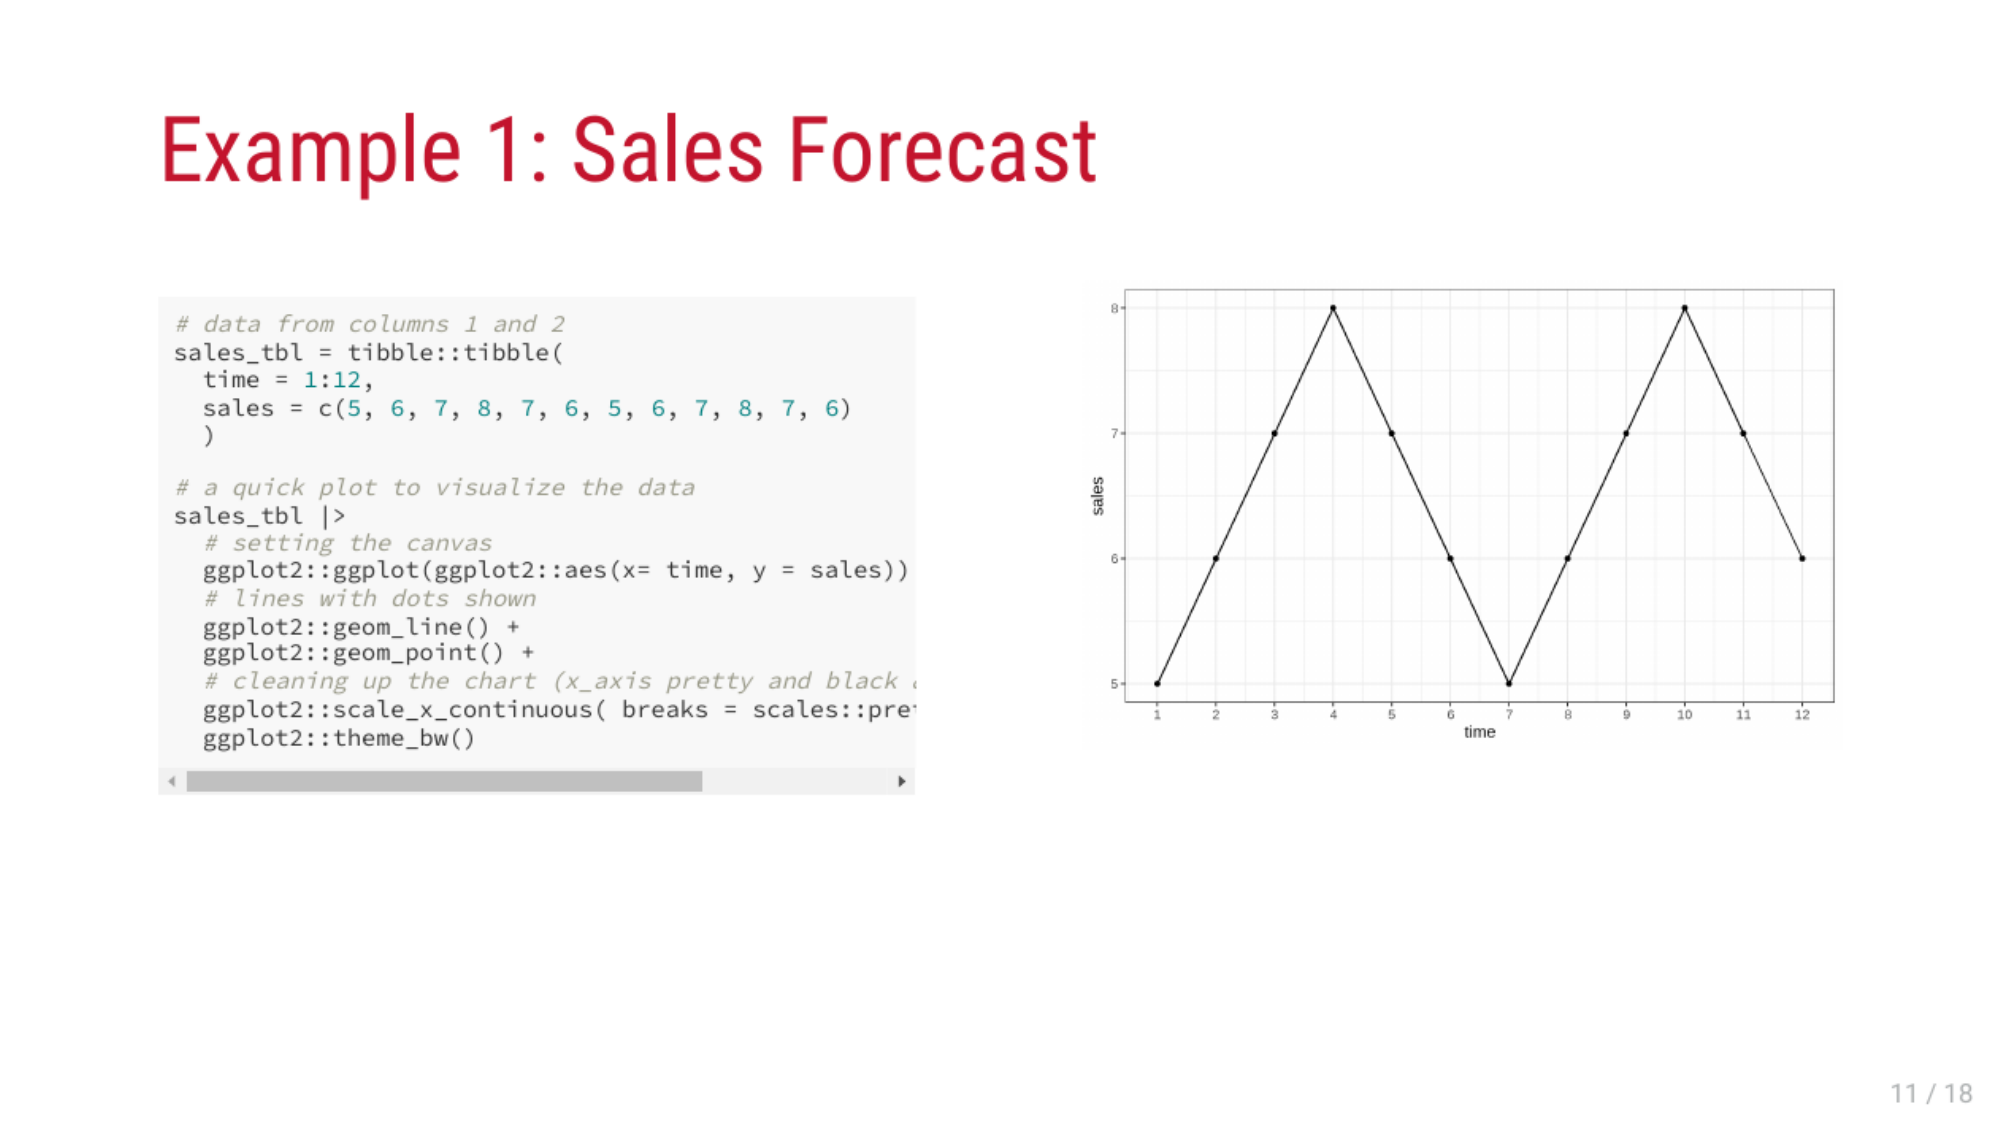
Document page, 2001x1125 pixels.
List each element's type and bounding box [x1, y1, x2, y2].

list [0, 0, 2000, 1125]
